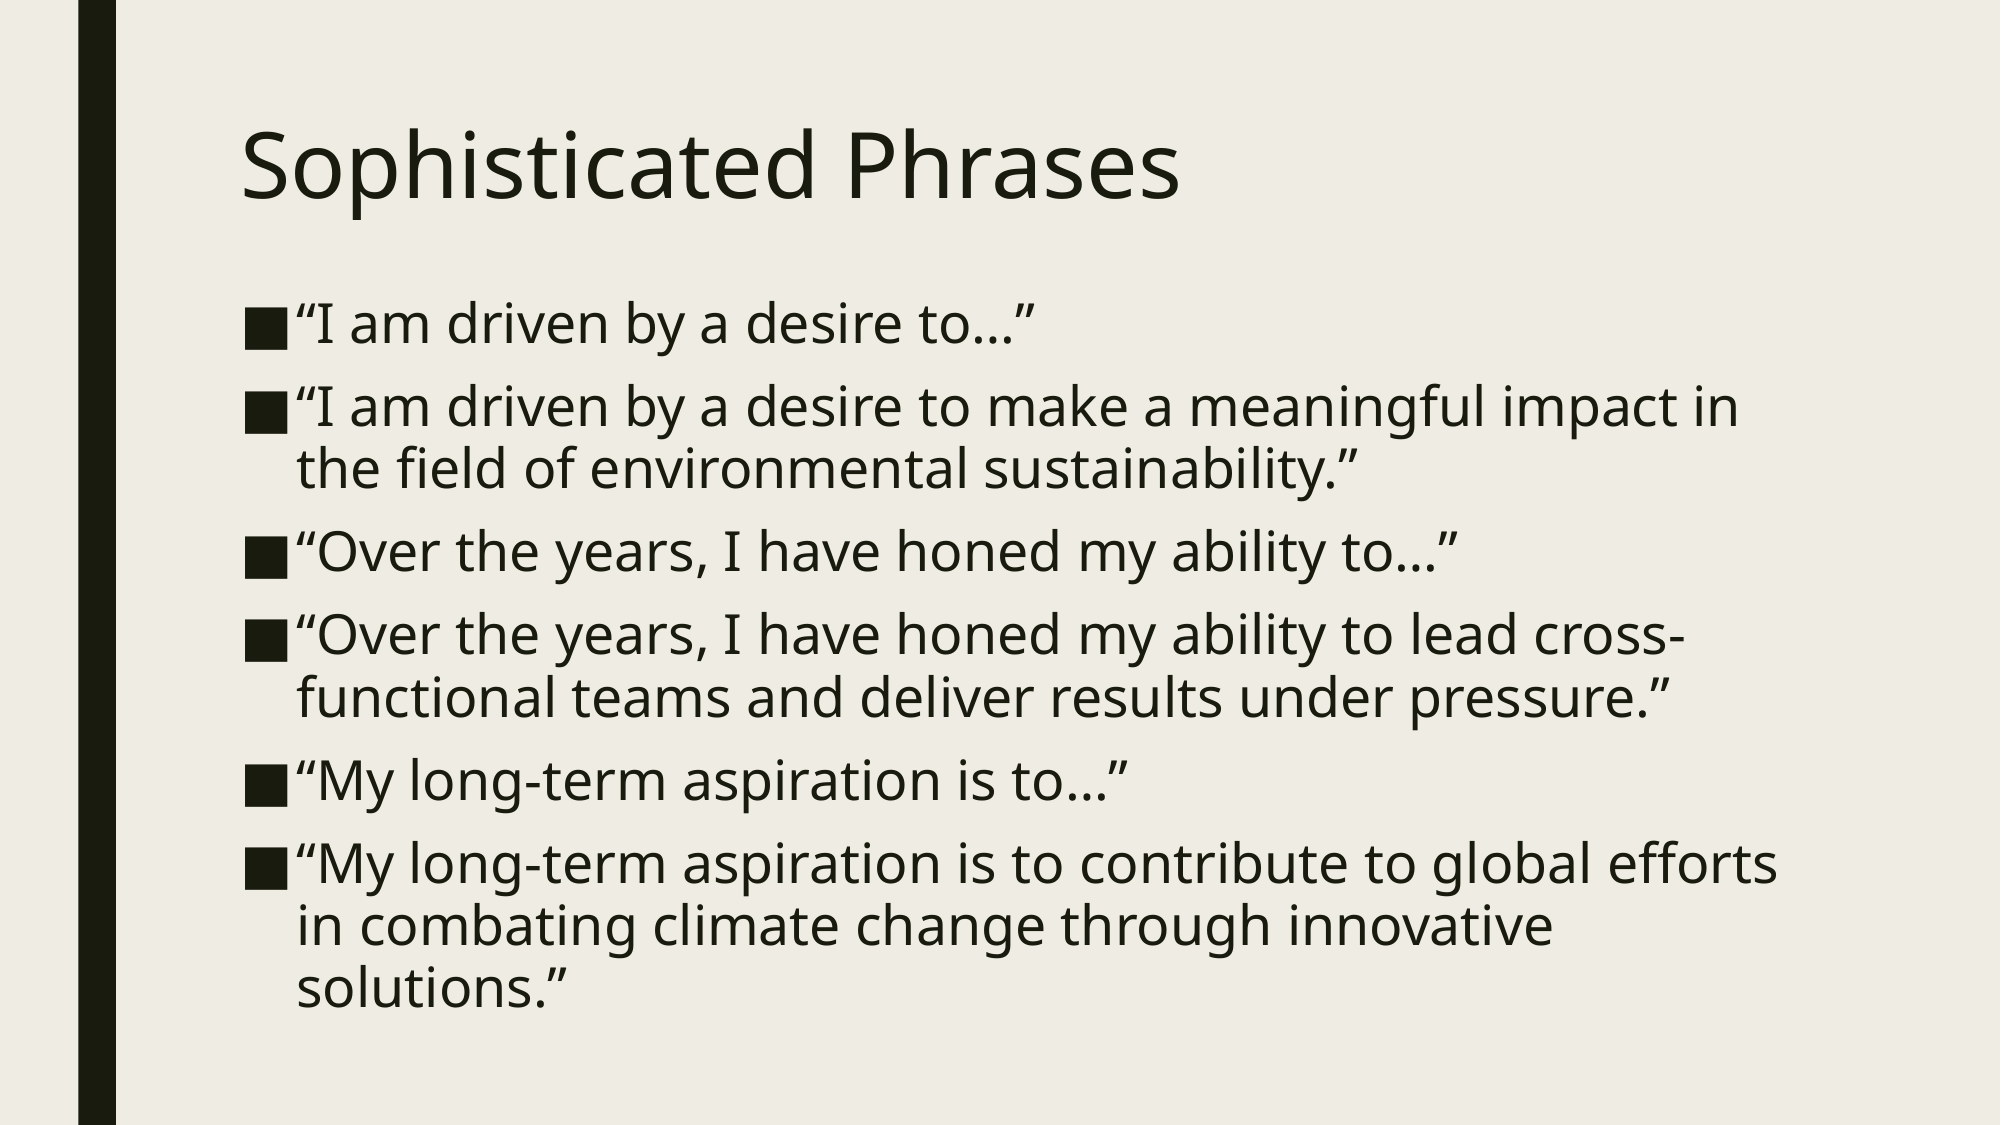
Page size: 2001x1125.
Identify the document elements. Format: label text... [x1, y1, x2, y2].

title Sophisticated Phrases [225, 112, 1800, 286]
list “I am driven by a desire to…” “I am driven by a desire to make a meaningful impact in the field of environmental sustainability.” “Over the years, I have honed my ability to…” “Over the years, I have honed my ability to lead cross-functional teams and deliver results under pressure.” “My long-term aspiration is to…” “My long-term aspiration is to contribute to global efforts in combating climate change through innovative solutions.” [225, 286, 1800, 1033]
